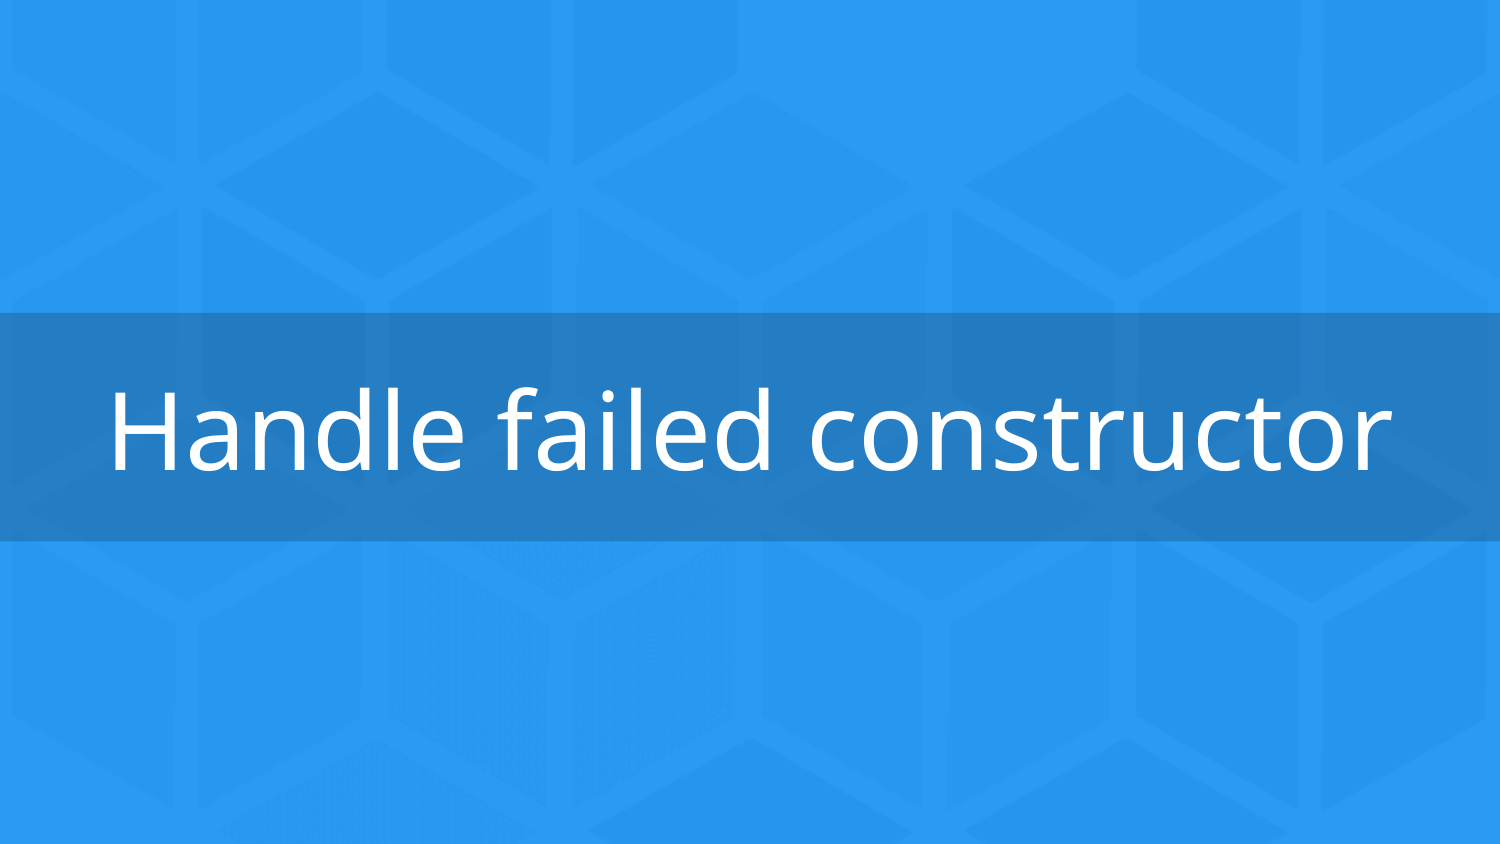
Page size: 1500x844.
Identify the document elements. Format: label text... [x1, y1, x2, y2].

title Handle failed constructor [0, 312, 1500, 542]
picture [0, 0, 1500, 312]
picture [0, 542, 1500, 844]
